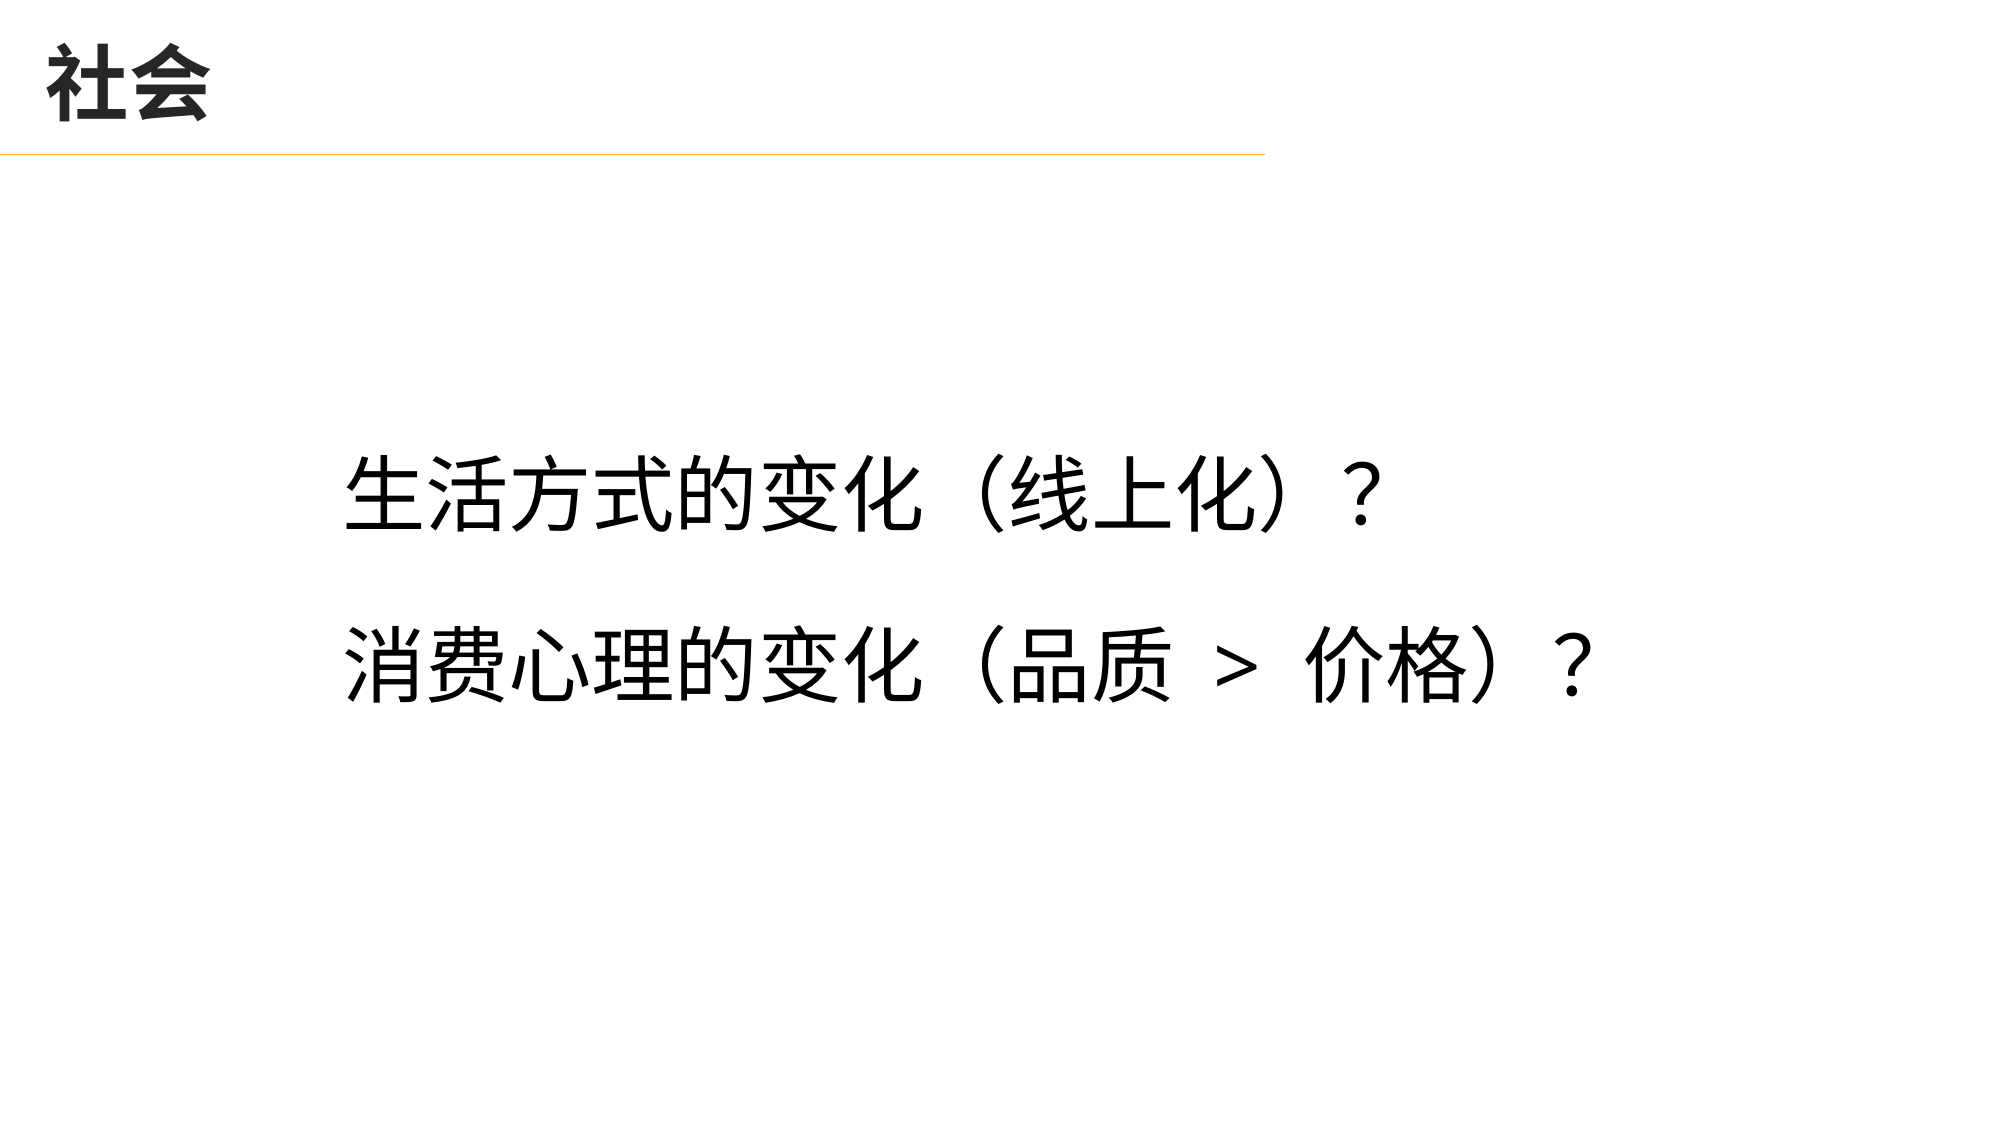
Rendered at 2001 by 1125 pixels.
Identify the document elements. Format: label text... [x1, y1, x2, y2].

text_box 社会 [31, 35, 1818, 152]
text_box 生活方式的变化（线上化）？ 消费心理的变化（品质 > 价格）？ [327, 385, 1879, 895]
